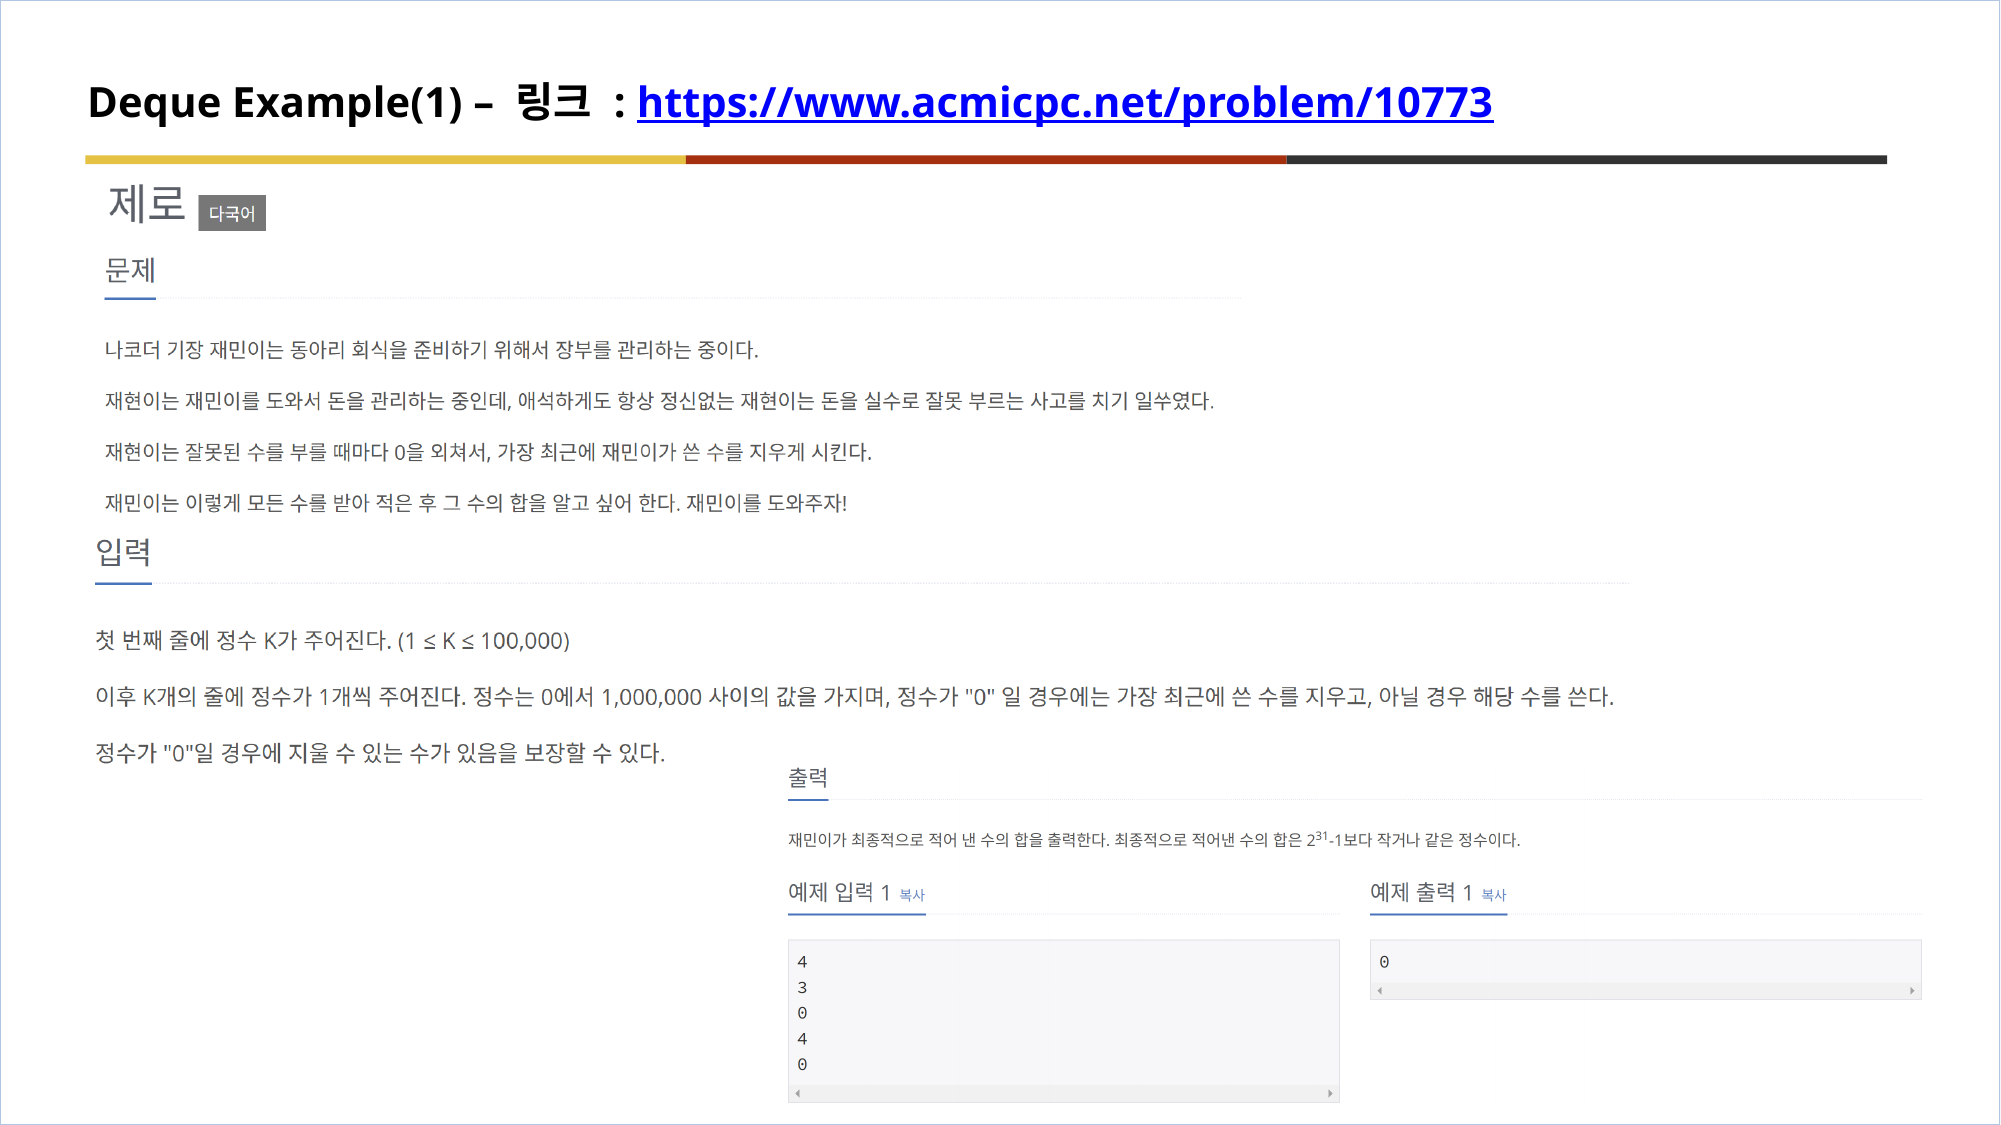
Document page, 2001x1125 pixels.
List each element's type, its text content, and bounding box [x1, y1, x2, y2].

title Deque Example(1) – 링크 : https://www.acmicpc.net/problem/10773 [86, 57, 1914, 150]
picture [86, 167, 1942, 1105]
